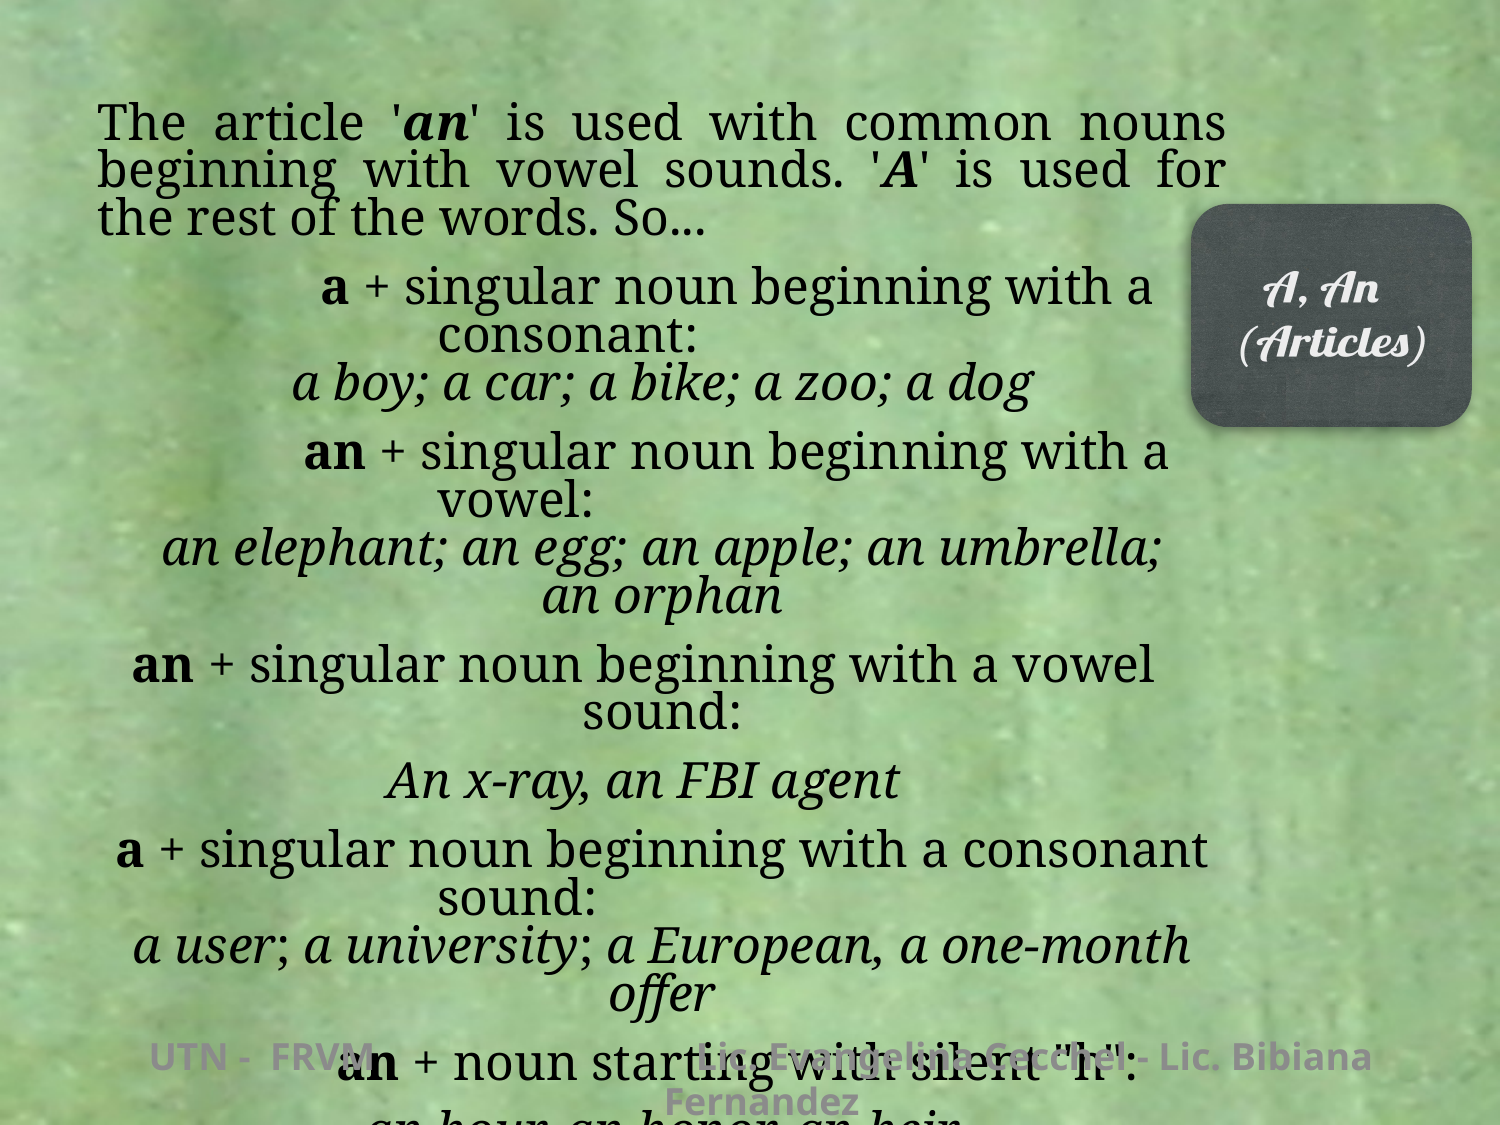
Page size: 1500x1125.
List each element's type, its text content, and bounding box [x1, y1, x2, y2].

list The article 'an' is used with common nouns beginning with vowel sounds. 'A' is used for the rest of the words. So... a + singular noun beginning with a consonant: a boy; a car; a bike; a zoo; a dog an + singular noun beginning with a vowel: an elephant; an egg; an apple; an umbrella; an orphan an + singular noun beginning with a vowel sound: An x-ray, an FBI agent a + singular noun beginning with a consonant sound: a user; a university; a European, a one-month offer an + noun starting with silent "h": an hour, an honor, an heir a + noun starting with a pronounced "h": a horse, a hospital [45, 94, 1243, 857]
footer UTN - FRVM Lic. Evangelina Cecchel - Lic. Bibiana Fernandez [98, 1010, 1425, 1125]
picture [0, 0, 1500, 1125]
